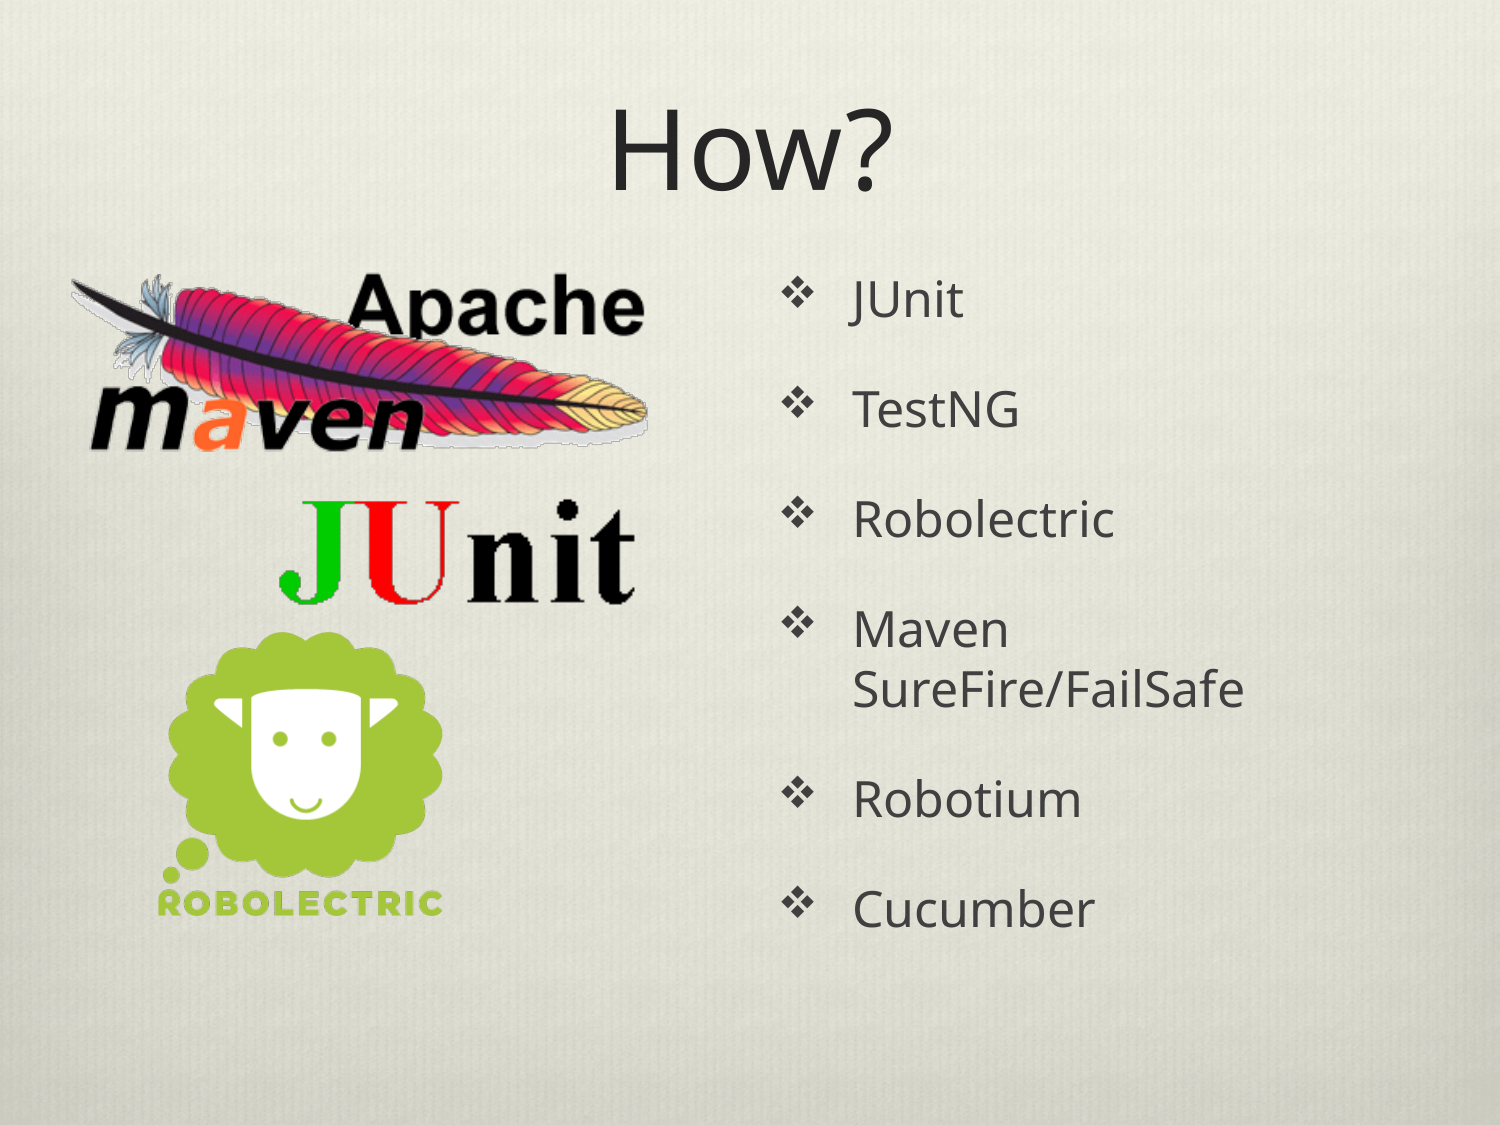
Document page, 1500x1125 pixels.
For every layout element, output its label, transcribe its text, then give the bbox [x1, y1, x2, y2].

picture [55, 259, 664, 472]
picture [155, 478, 663, 917]
list JUnit TestNG Robolectric Maven SureFire/FailSafe Robotium Cucumber [762, 260, 1382, 1013]
title How? [119, 51, 1381, 240]
